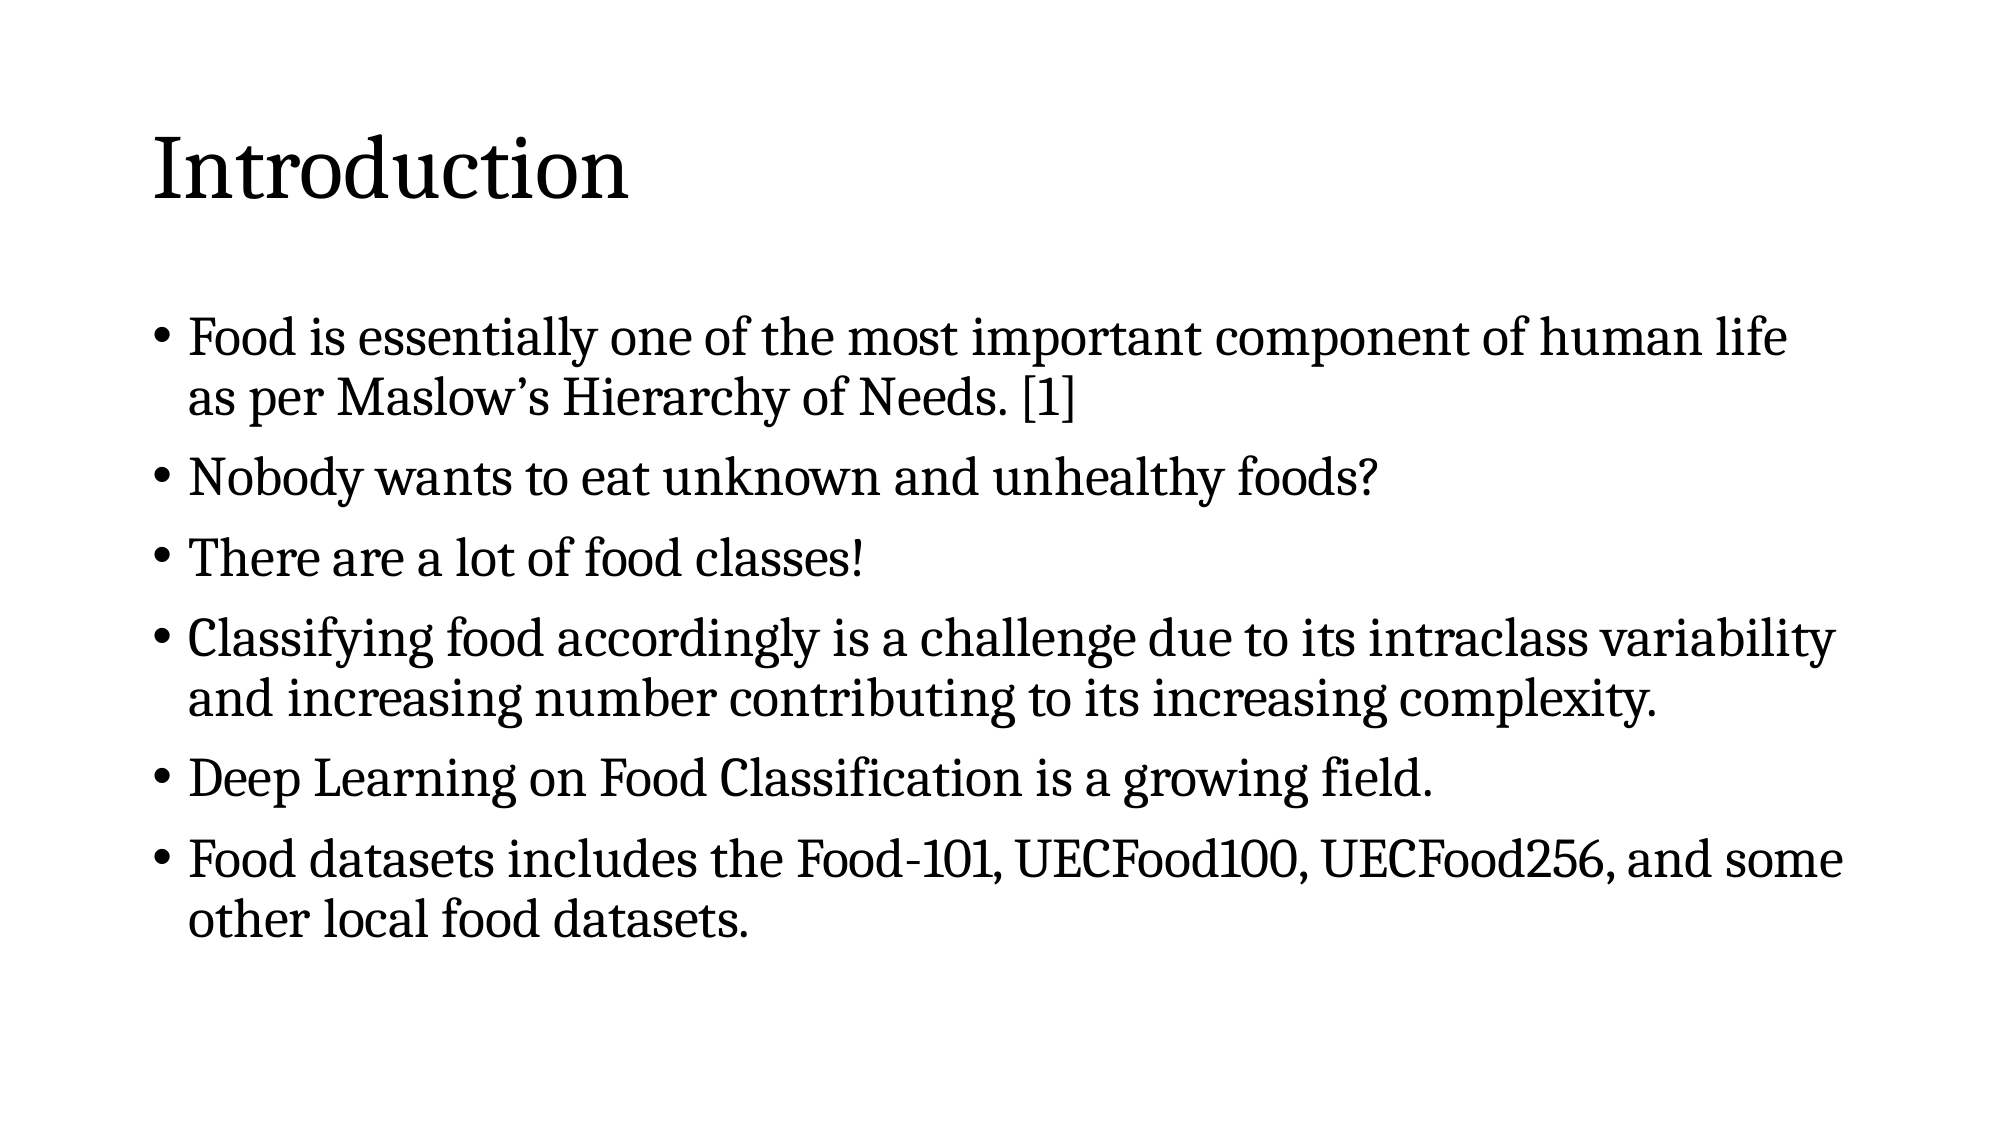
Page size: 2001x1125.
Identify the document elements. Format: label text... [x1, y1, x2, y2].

title Introduction [137, 59, 1863, 278]
list Food is essentially one of the most important component of human life as per Maslow’s Hierarchy of Needs. [1] Nobody wants to eat unknown and unhealthy foods? There are a lot of food classes! Classifying food accordingly is a challenge due to its intraclass variability and increasing number contributing to its increasing complexity. Deep Learning on Food Classification is a growing field. Food datasets includes the Food-101, UECFood100, UECFood256, and some other local food datasets. [137, 299, 1863, 1014]
